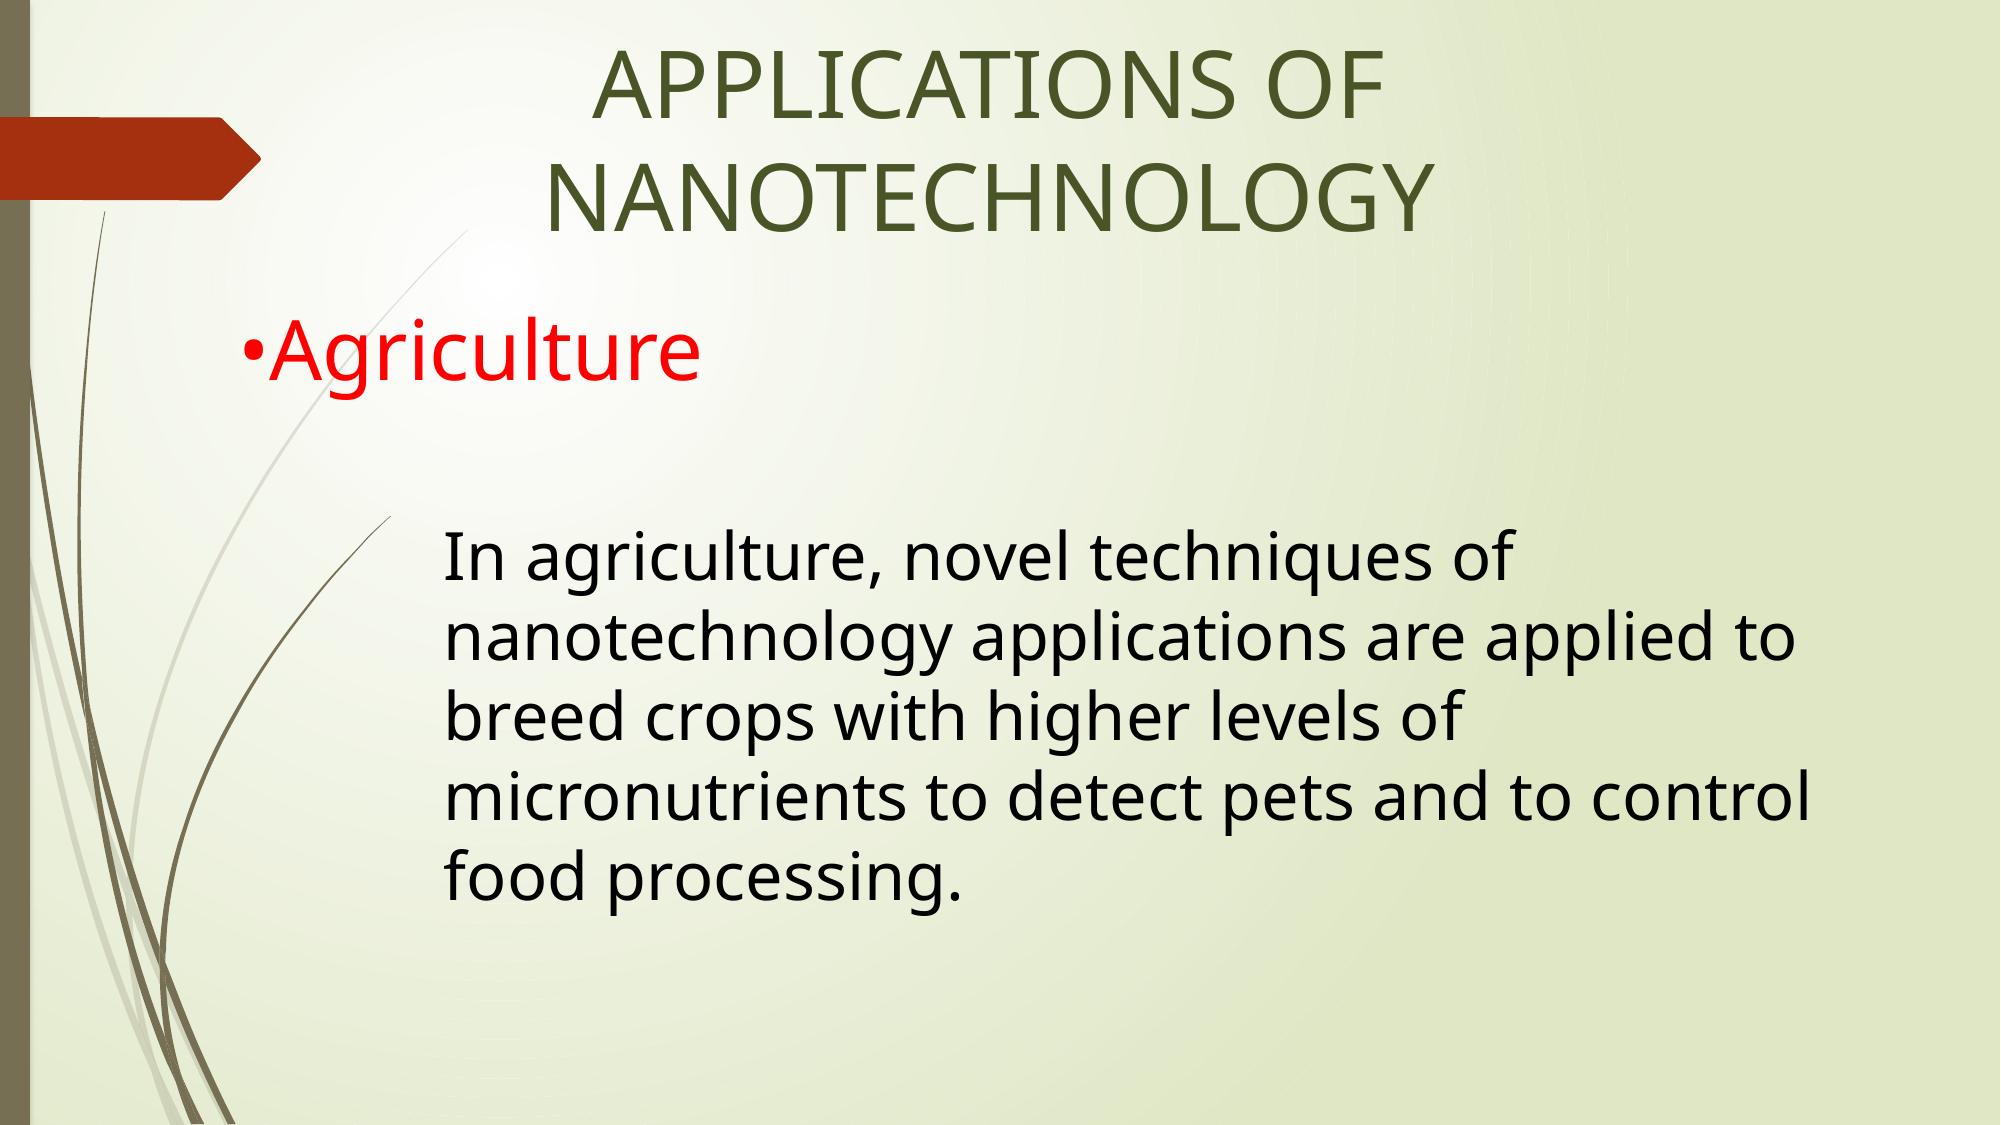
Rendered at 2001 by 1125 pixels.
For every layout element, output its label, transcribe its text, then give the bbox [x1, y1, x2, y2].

text_box •Agriculture [223, 289, 1464, 505]
text_box APPLICATIONS OF NANOTECHNOLOGY [299, 17, 1679, 258]
text_box In agriculture, novel techniques of nanotechnology applications are applied to breed crops with higher levels of micronutrients to detect pets and to control food processing. [429, 506, 1914, 922]
